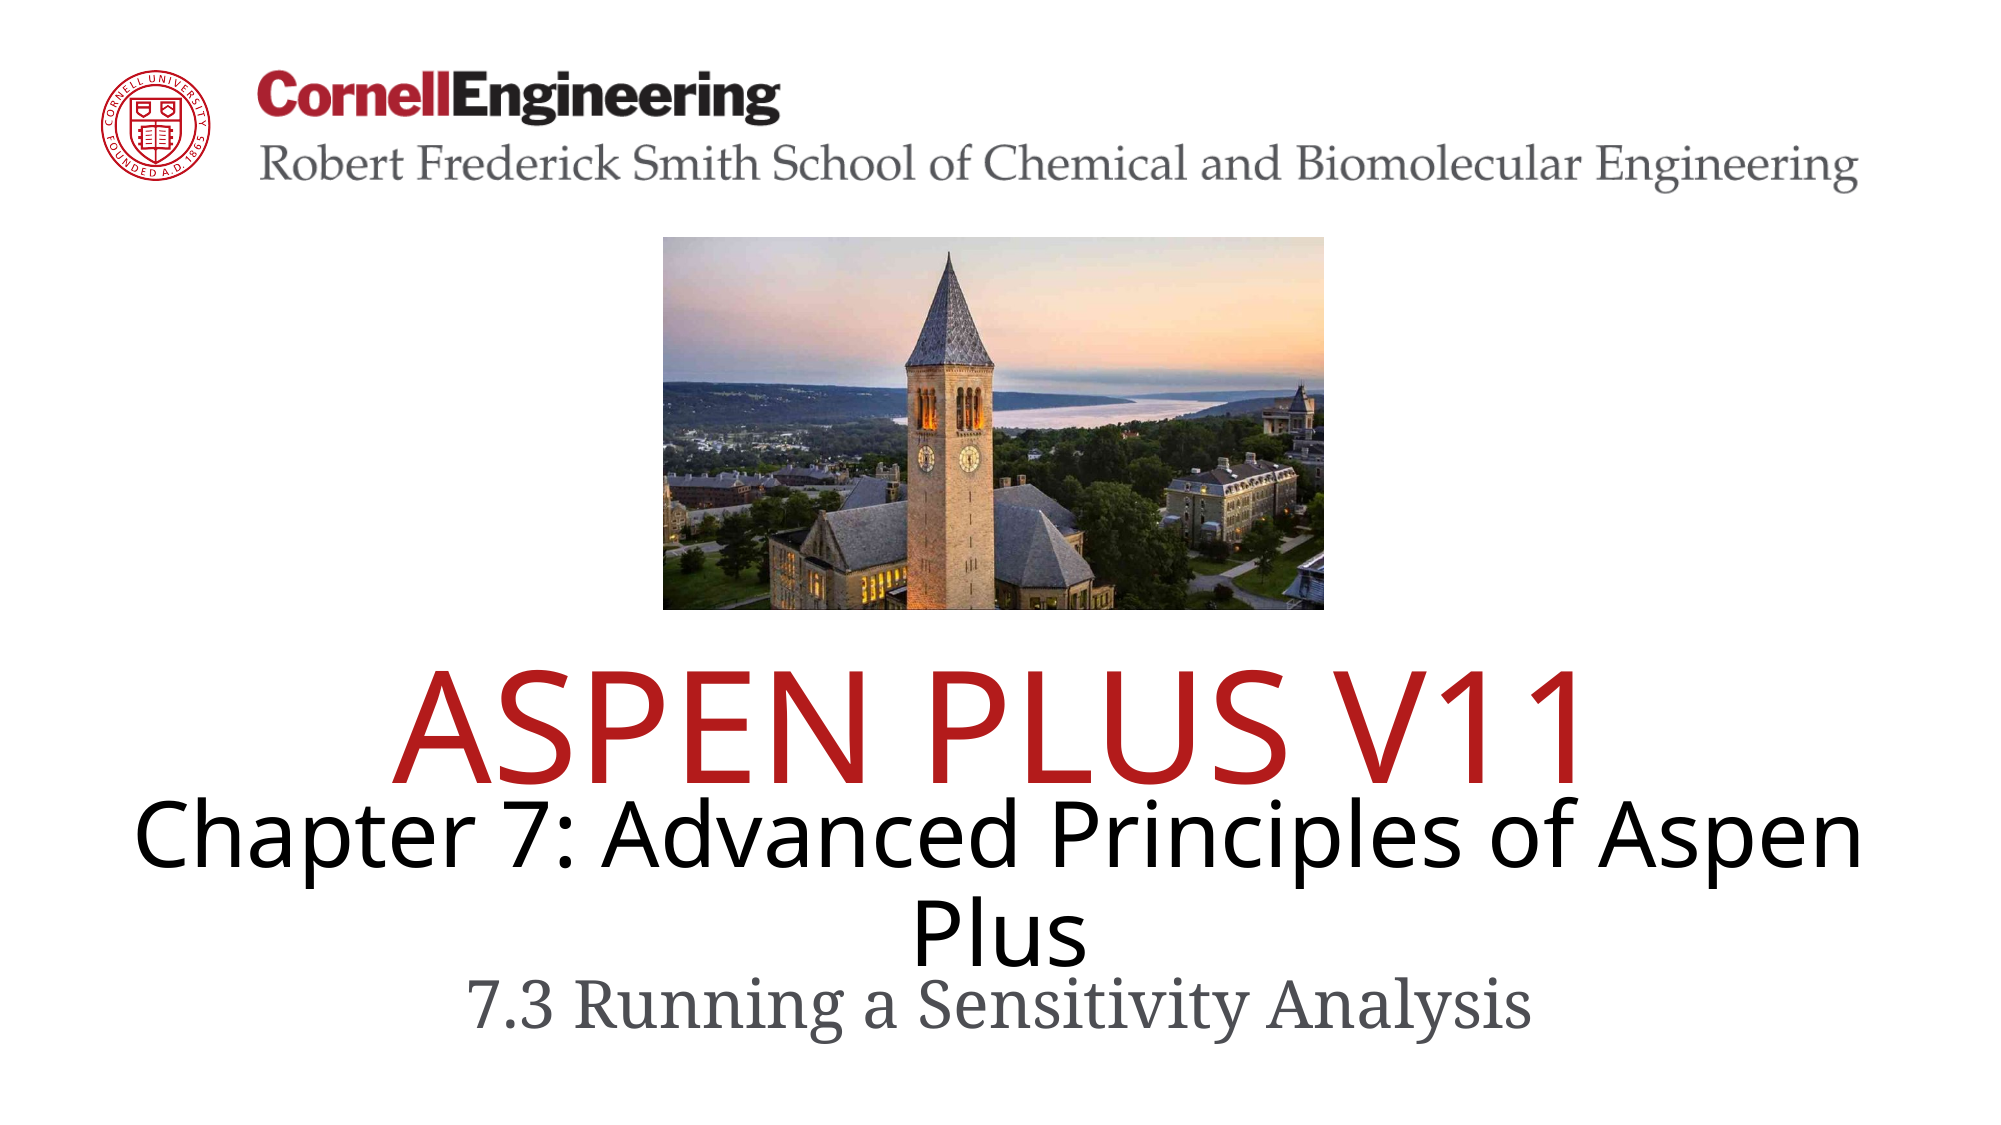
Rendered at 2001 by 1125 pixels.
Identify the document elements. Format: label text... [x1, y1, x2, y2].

picture [663, 237, 1324, 610]
title Chapter 7: Advanced Principles of Aspen Plus [23, 822, 1977, 954]
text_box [96, 60, 1870, 203]
text_box 7.3 Running a Sensitivity Analysis [23, 954, 1977, 1050]
text_box ASPEN PLUS V11 [23, 619, 1977, 822]
